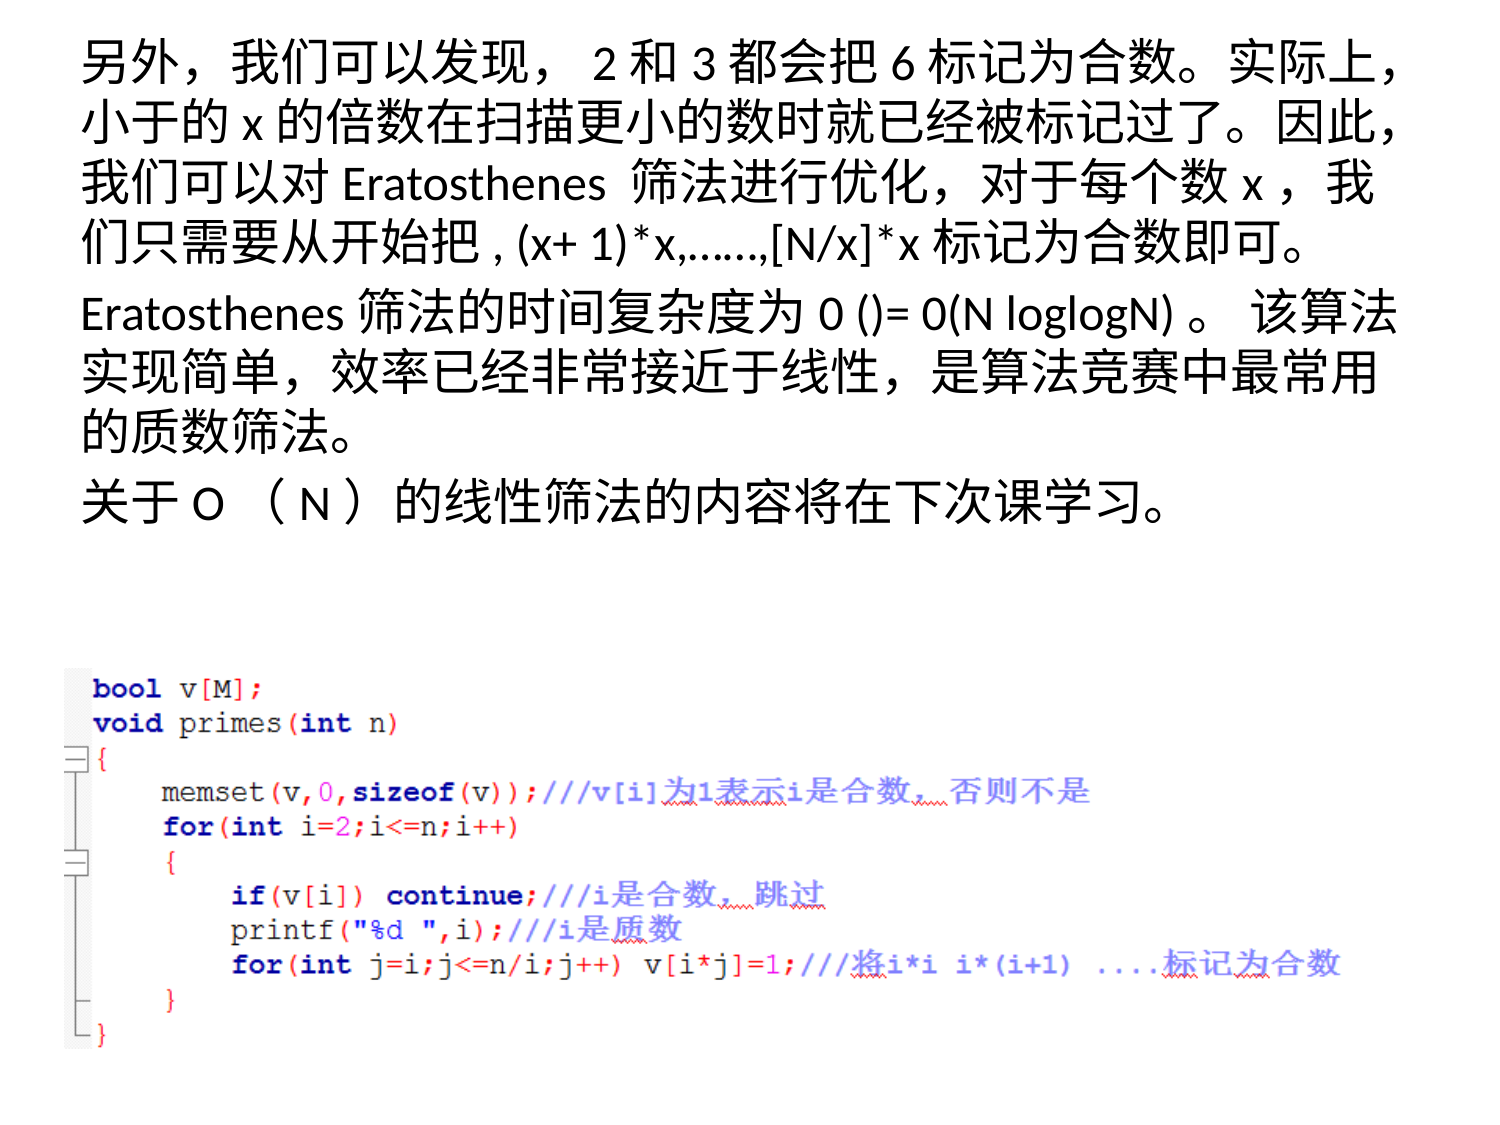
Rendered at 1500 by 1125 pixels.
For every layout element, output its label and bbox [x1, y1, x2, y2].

picture [64, 668, 1356, 1049]
